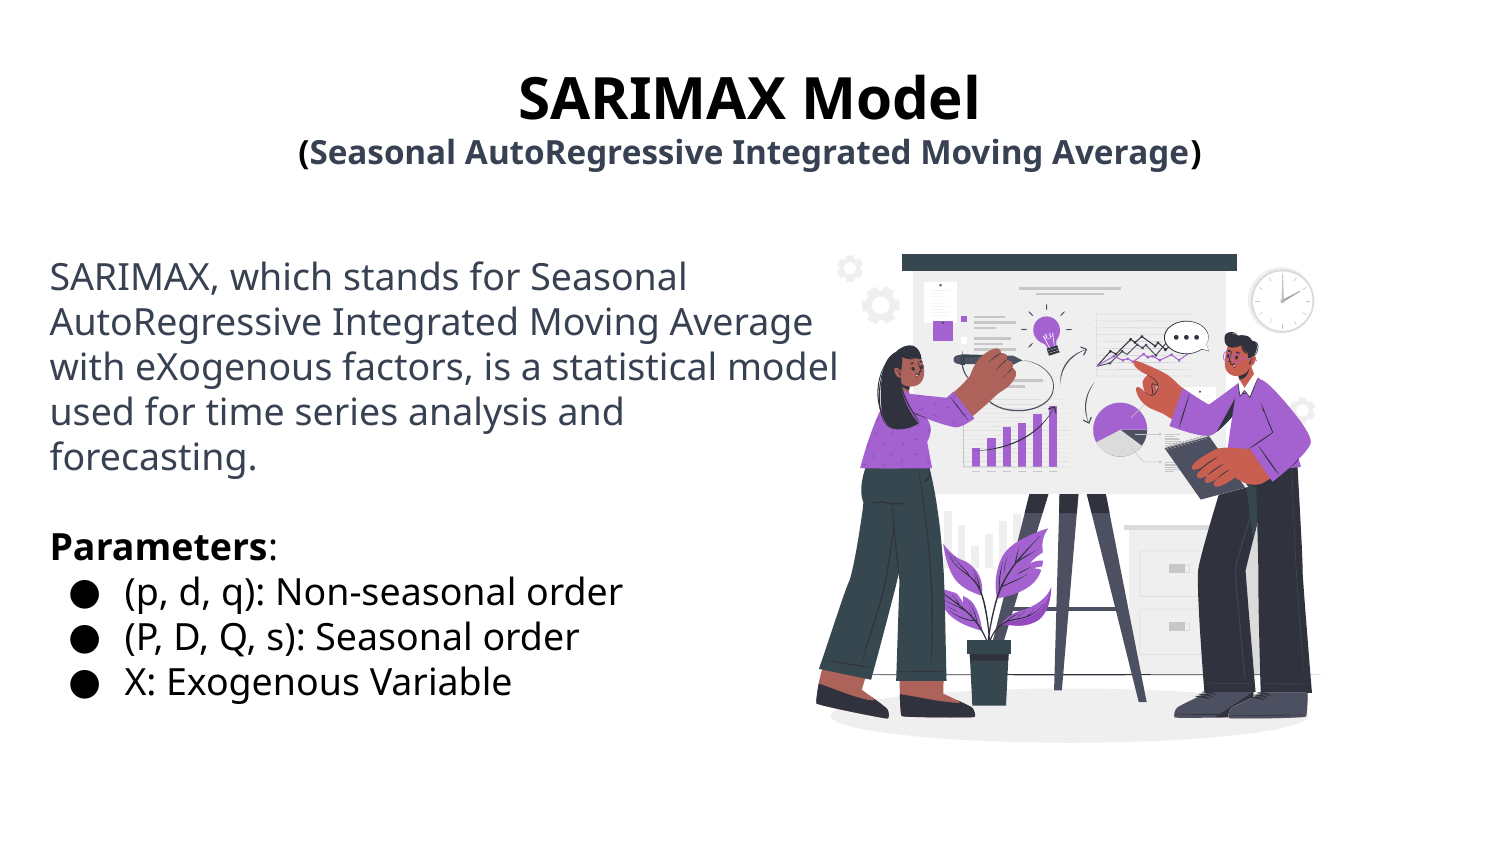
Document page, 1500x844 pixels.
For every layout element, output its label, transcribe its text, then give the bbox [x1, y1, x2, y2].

title SARIMAX Model (Seasonal AutoRegressive Integrated Moving Average) [116, 49, 1383, 182]
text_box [816, 254, 1322, 744]
text_box SARIMAX, which stands for Seasonal AutoRegressive Integrated Moving Average with eXogenous factors, is a statistical model used for time series analysis and forecasting. Parameters: (p, d, q): Non-seasonal order (P, D, Q, s): Seasonal order X: Exogenous Variable [34, 237, 858, 785]
